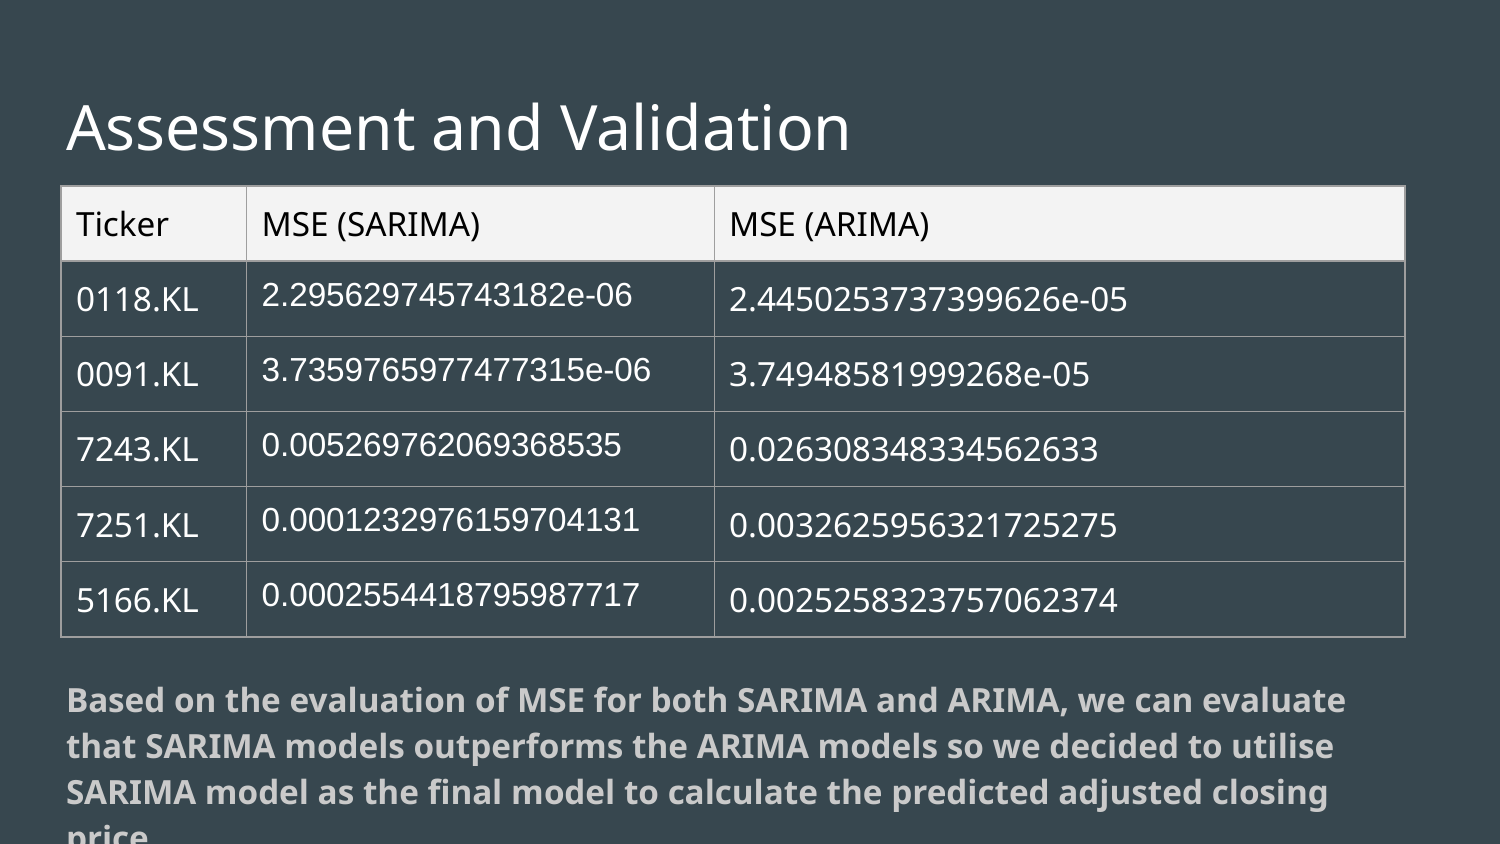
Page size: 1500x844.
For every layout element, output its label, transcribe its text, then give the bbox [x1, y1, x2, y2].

table_cell 0.026308348334562633 [715, 412, 1404, 486]
table_cell 7243.KL [62, 412, 246, 486]
table_header MSE (SARIMA) [247, 187, 714, 260]
table_cell 0.0025258323757062374 [715, 562, 1404, 636]
title Assessment and Validation [51, 72, 1449, 167]
table_cell 3.7359765977477315e-06 [247, 337, 714, 411]
table_header Ticker [62, 187, 246, 260]
table_cell 0.0001232976159704131 [247, 487, 714, 561]
table_cell 2.4450253737399626e-05 [715, 262, 1404, 336]
table_cell 0091.KL [62, 337, 246, 411]
table_cell 0.0032625956321725275 [715, 487, 1404, 561]
table_cell 2.295629745743182e-06 [247, 262, 714, 336]
list Based on the evaluation of MSE for both SARIMA and ARIMA, we can evaluate that SARIMA models outperforms the ARIMA models so we decided to utilise SARIMA model as the final model to calculate the predicted adjusted closing price. [51, 189, 1399, 750]
table_cell 0.0002554418795987717 [247, 562, 714, 636]
table_cell 7251.KL [62, 487, 246, 561]
table_cell 5166.KL [62, 562, 246, 636]
table_cell 3.74948581999268e-05 [715, 337, 1404, 411]
table_cell 0118.KL [62, 262, 246, 336]
table_cell 0.005269762069368535 [247, 412, 714, 486]
table_header MSE (ARIMA) [715, 187, 1404, 260]
